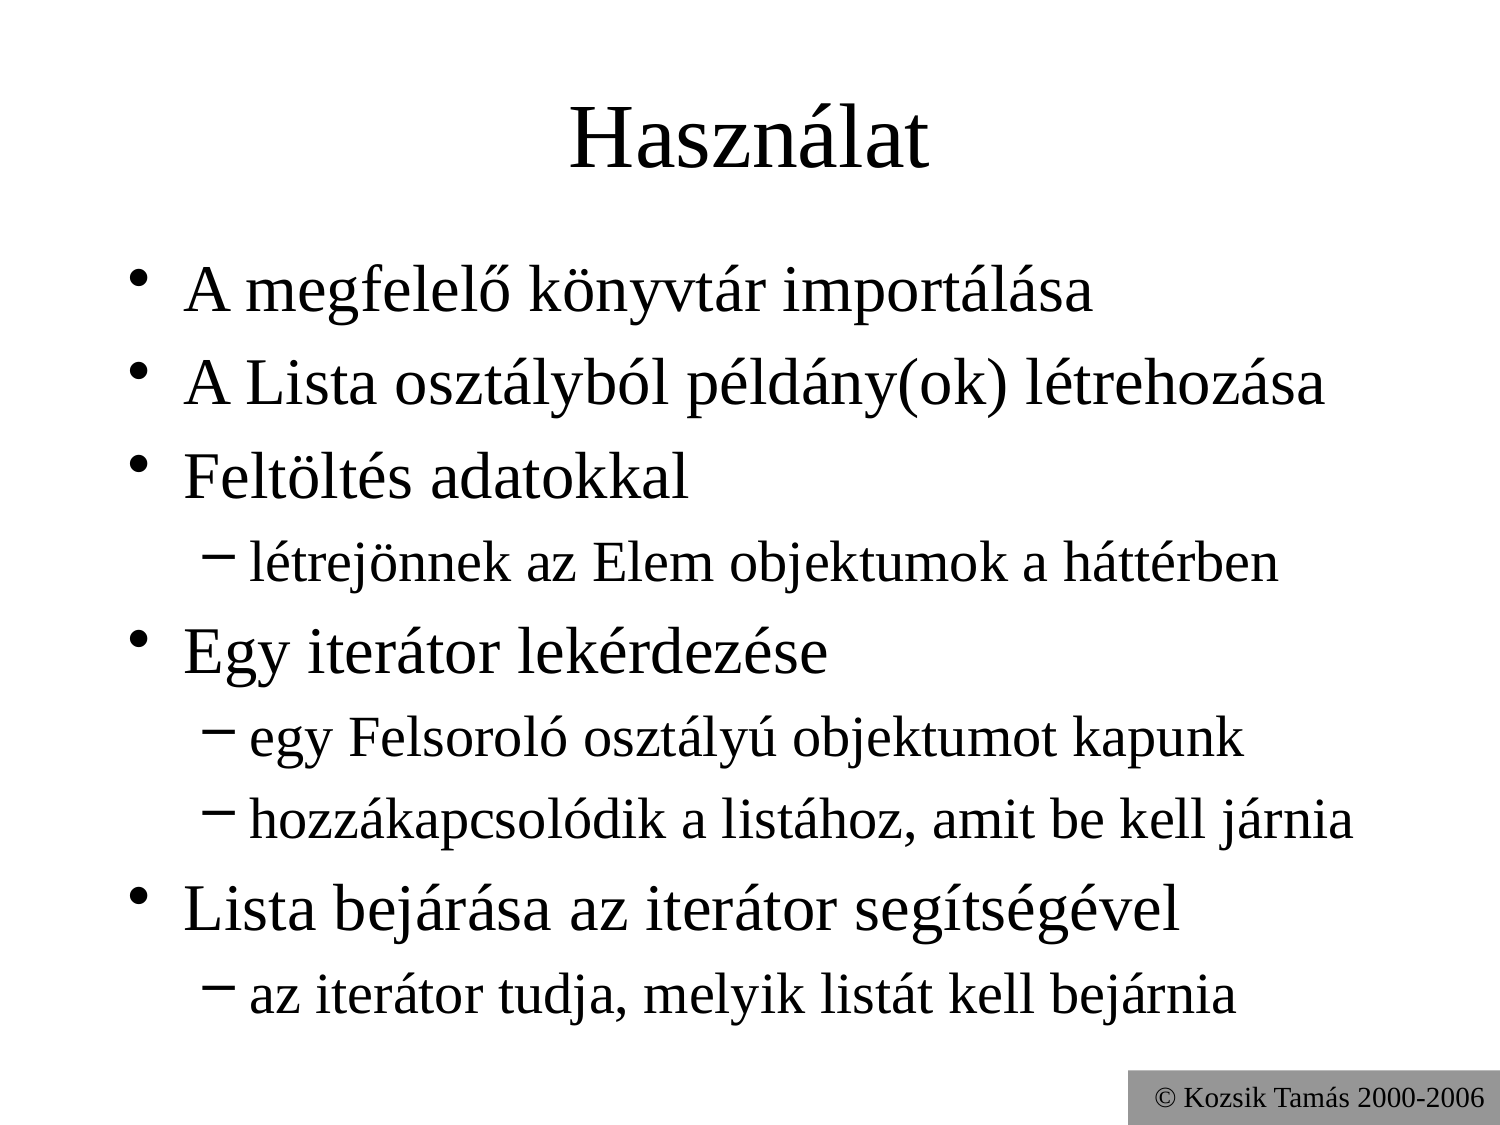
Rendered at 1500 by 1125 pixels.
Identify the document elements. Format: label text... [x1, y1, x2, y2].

list A megfelelő könyvtár importálása A Lista osztályból példány(ok) létrehozása Feltöltés adatokkal létrejönnek az Elem objektumok a háttérben Egy iterátor lekérdezése egy Felsoroló osztályú objektumot kapunk hozzákapcsolódik a listához, amit be kell járnia Lista bejárása az iterátor segítségével az iterátor tudja, melyik listát kell bejárnia [112, 237, 1400, 1075]
footer © Kozsik Tamás 2000-2006 [1128, 1070, 1500, 1125]
title Használat [112, 37, 1388, 225]
